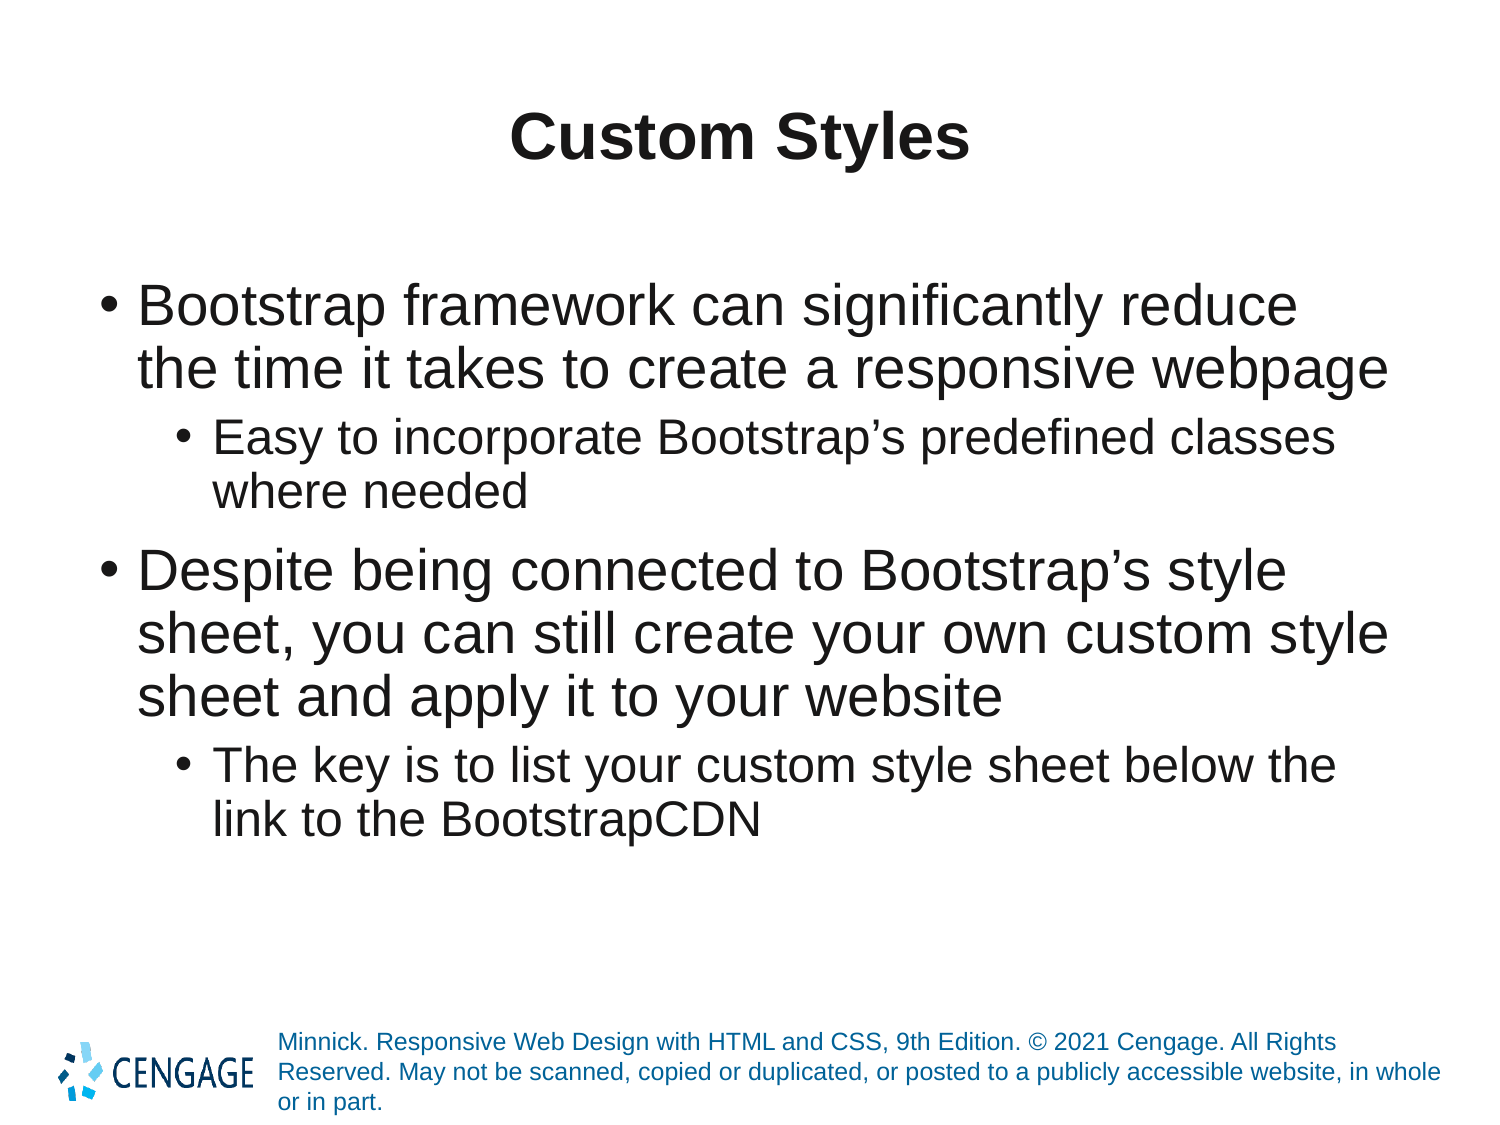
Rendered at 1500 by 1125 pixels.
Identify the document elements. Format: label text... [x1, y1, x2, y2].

title Custom Styles [103, 101, 1397, 175]
footer Minnick. Responsive Web Design with HTML and CSS, 9th Edition. © 2021 Cengage. All Rights Reserved. May not be scanned, copied or duplicated, or posted to a publicly accessible website, in whole or in part. [262, 1040, 1475, 1100]
picture [58, 1042, 253, 1101]
list Bootstrap framework can significantly reduce the time it takes to create a responsive webpage Easy to incorporate Bootstrap’s predefined classes where needed Despite being connected to Bootstrap’s style sheet, you can still create your own custom style sheet and apply it to your website The key is to list your custom style sheet below the link to the BootstrapCDN [99, 275, 1397, 1024]
